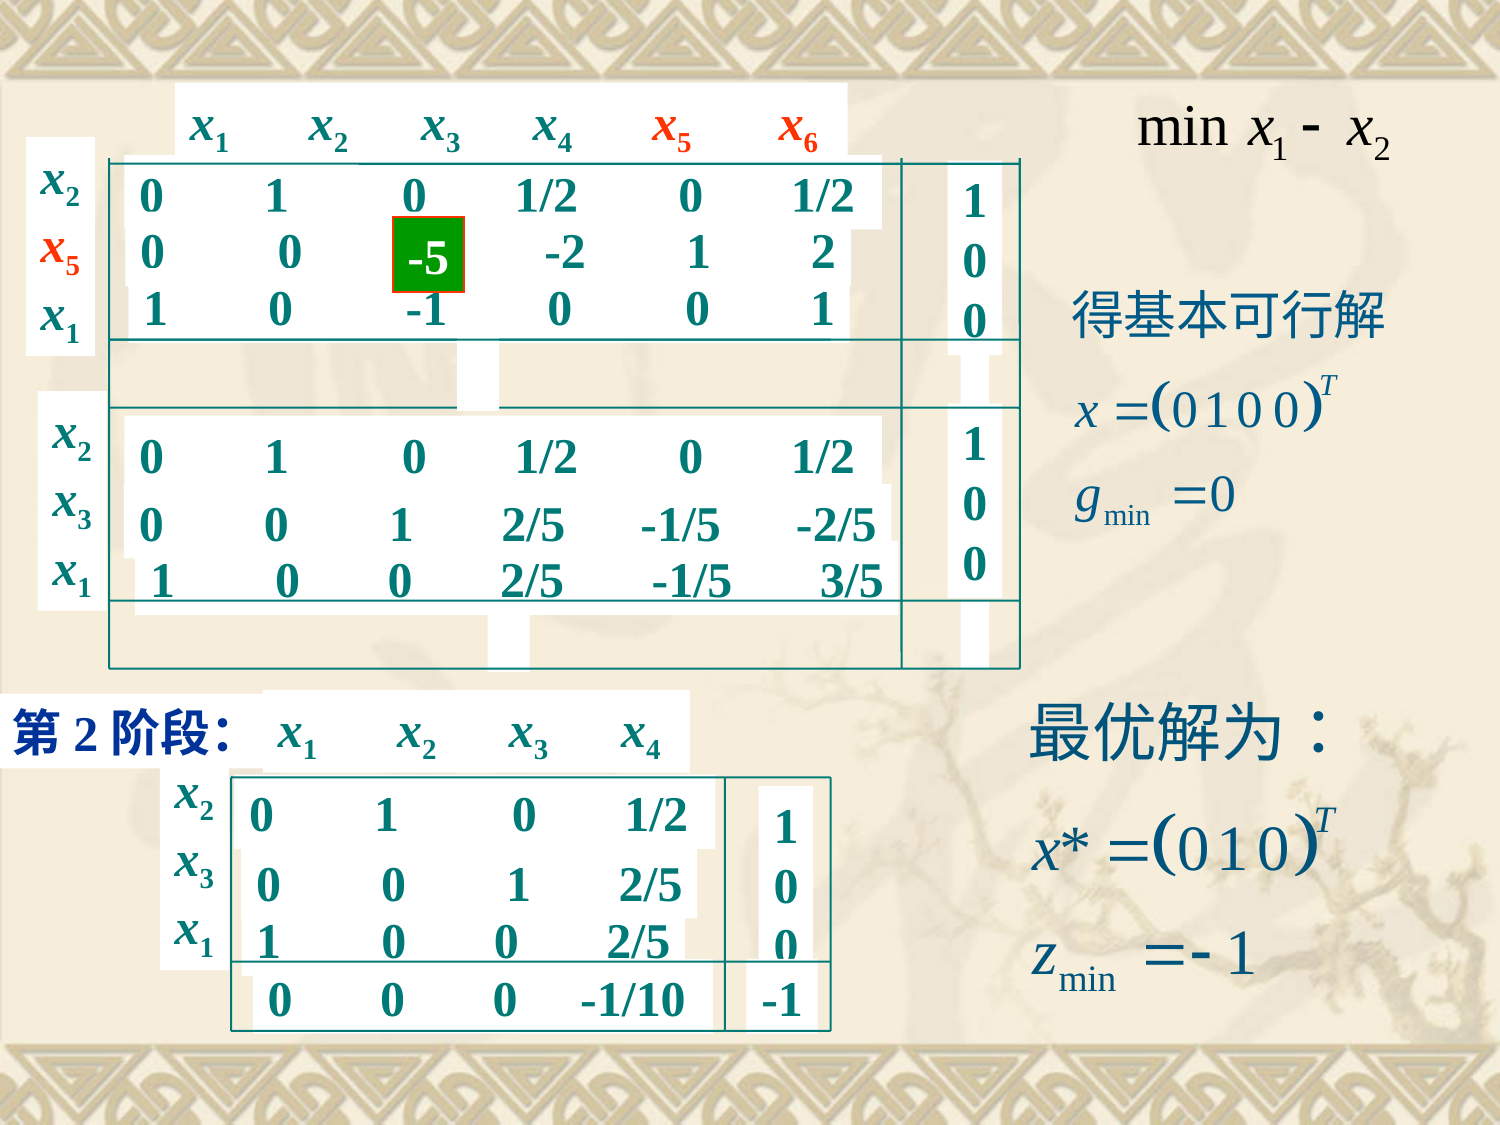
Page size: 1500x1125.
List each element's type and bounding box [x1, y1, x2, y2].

text_box [1064, 278, 1408, 534]
text_box [160, 766, 831, 1031]
text_box [1019, 687, 1356, 1002]
text_box [1128, 86, 1401, 171]
picture [0, 0, 1500, 1125]
text_box [14, 89, 1020, 766]
